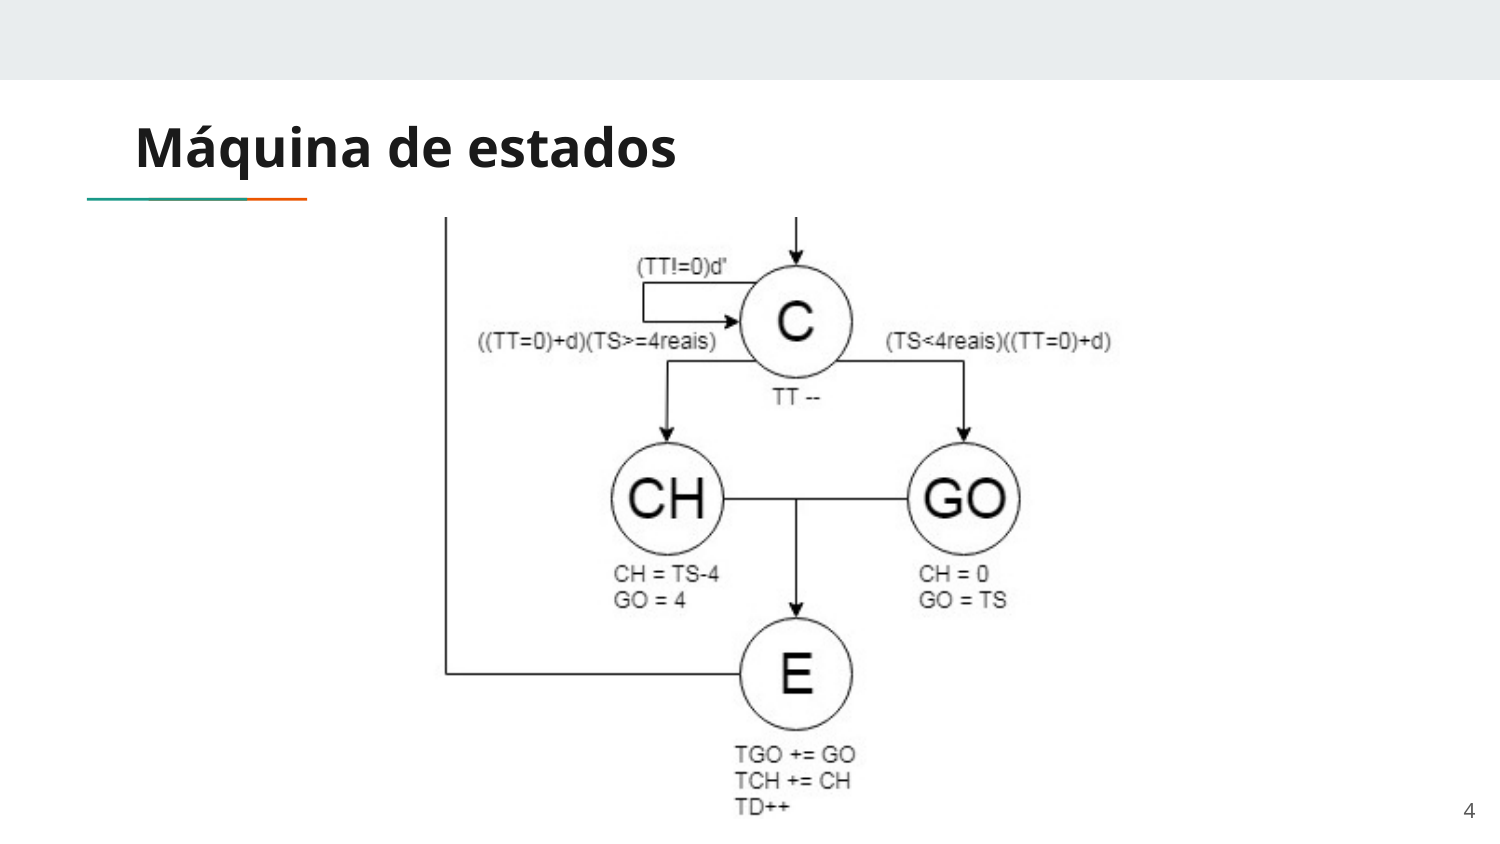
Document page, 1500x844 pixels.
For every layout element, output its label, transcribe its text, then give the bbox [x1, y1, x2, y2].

slide_number ‹#› [1400, 779, 1491, 844]
title Máquina de estados [119, 98, 1381, 187]
picture [166, 216, 1334, 819]
